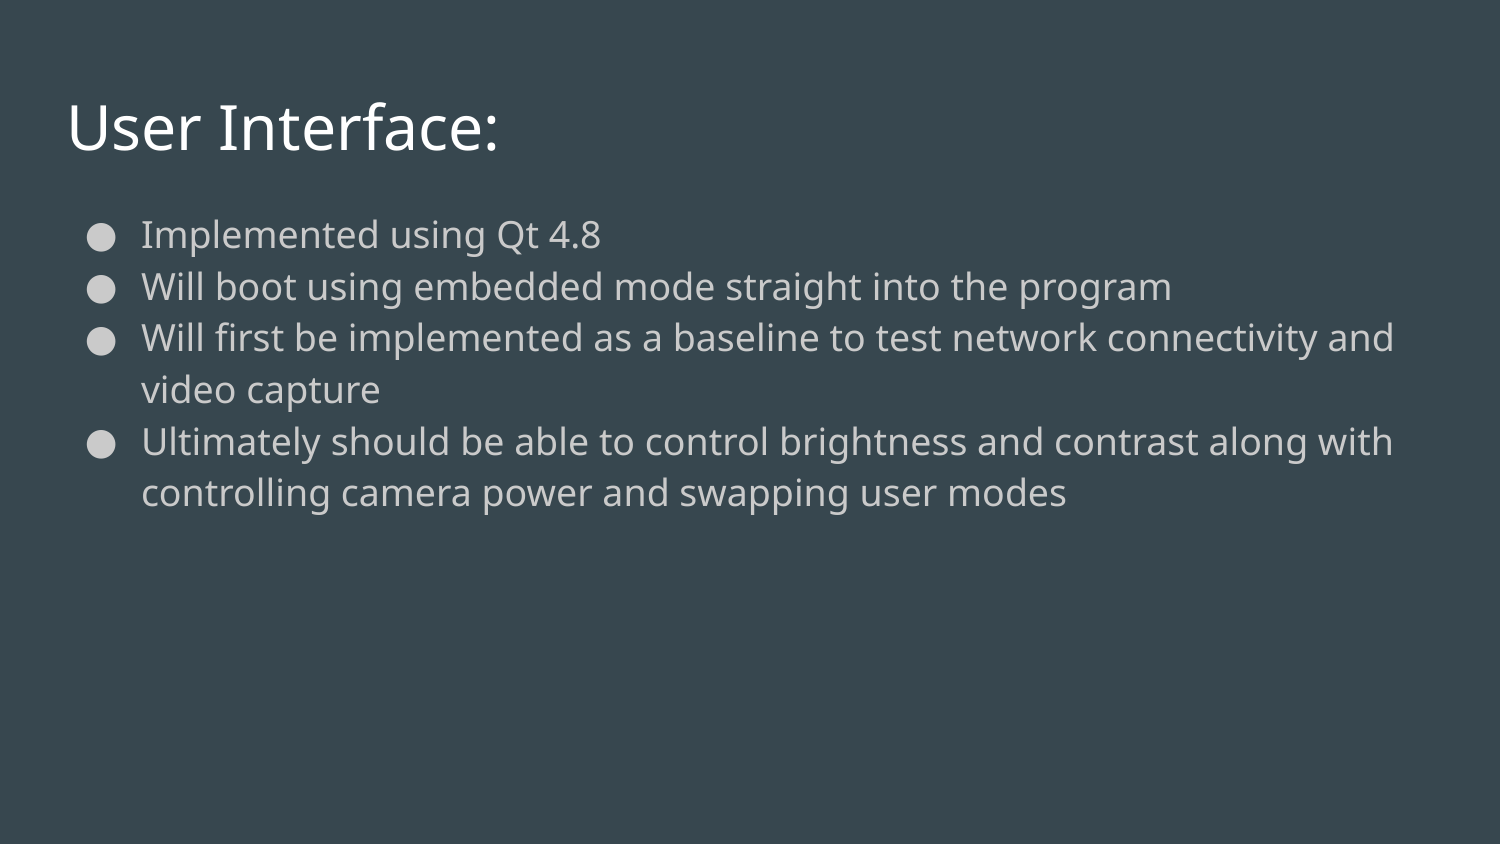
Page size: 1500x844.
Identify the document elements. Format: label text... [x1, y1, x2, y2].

title User Interface: [51, 72, 1449, 167]
list Implemented using Qt 4.8 Will boot using embedded mode straight into the program Will first be implemented as a baseline to test network connectivity and video capture Ultimately should be able to control brightness and contrast along with controlling camera power and swapping user modes [51, 189, 1449, 750]
